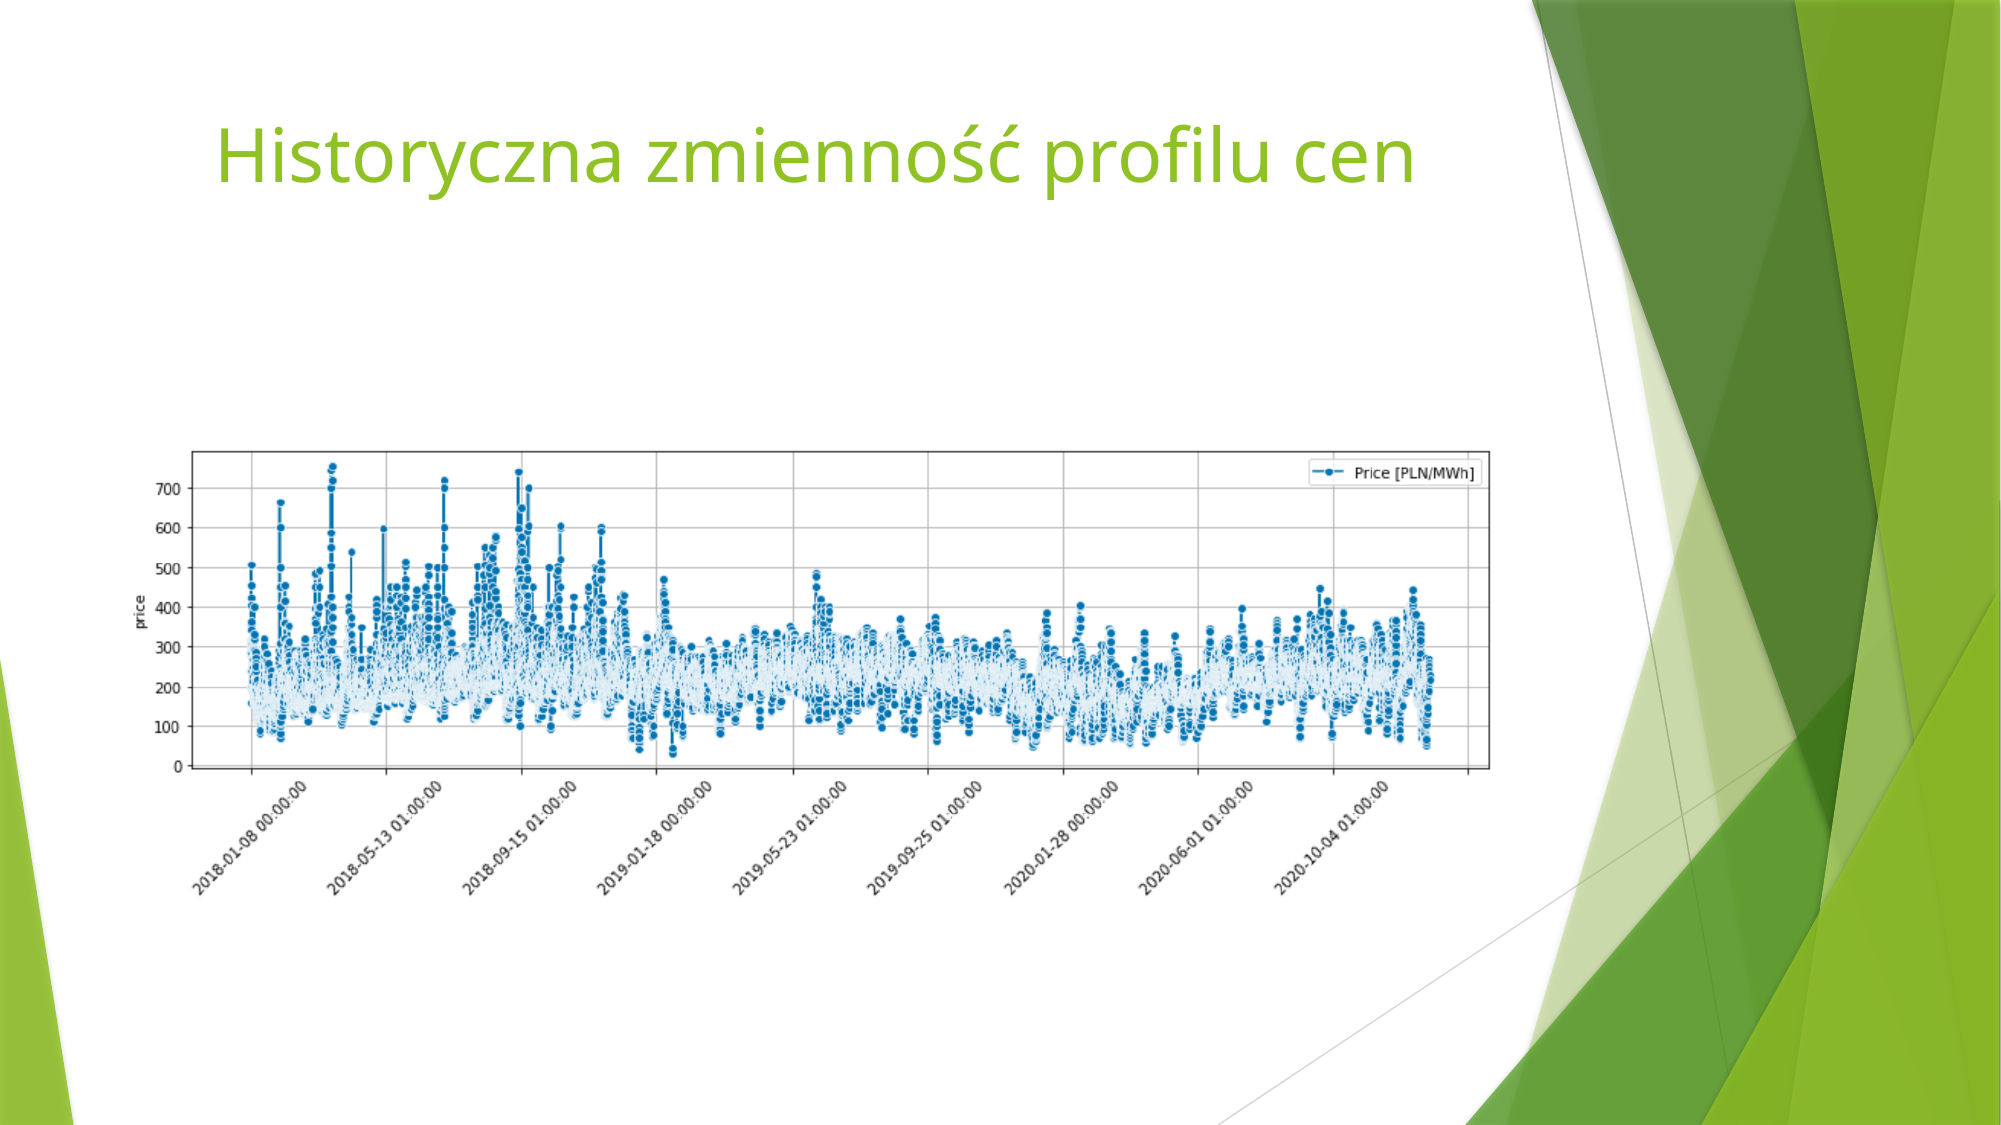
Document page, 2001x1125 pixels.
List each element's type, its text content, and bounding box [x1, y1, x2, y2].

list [110, 438, 1522, 908]
title Historyczna zmienność profilu cen [111, 99, 1522, 317]
